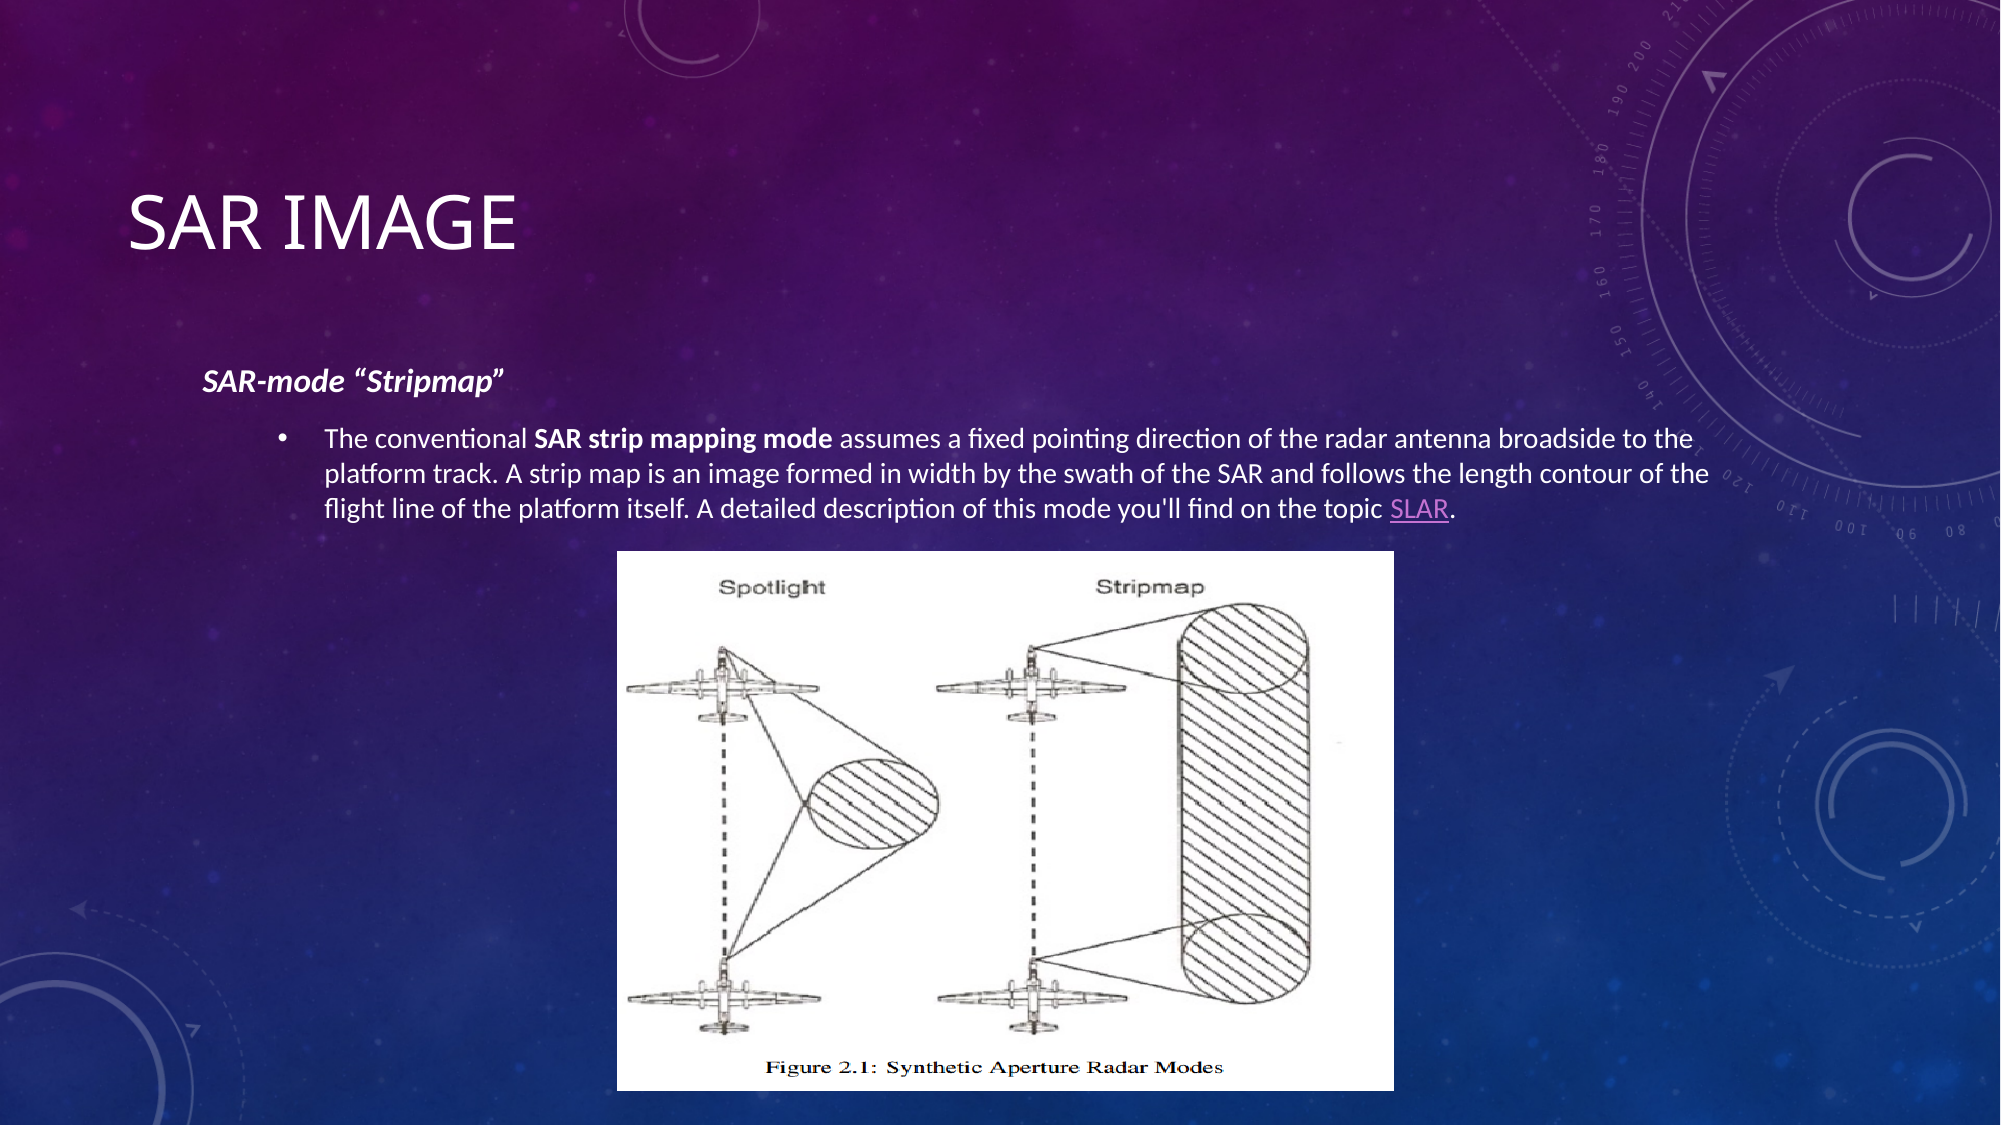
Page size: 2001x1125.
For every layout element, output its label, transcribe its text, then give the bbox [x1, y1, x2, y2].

picture [0, 0, 2001, 1125]
title Sar image [112, 99, 1775, 339]
list SAR-mode “Stripmap” The conventional SAR strip mapping mode assumes a fixed pointing direction of the radar antenna broadside to the platform track. A strip map is an image formed in width by the swath of the SAR and follows the length contour of the flight line of the platform itself. A detailed description of this mode you'll find on the topic SLAR. [112, 351, 1775, 950]
